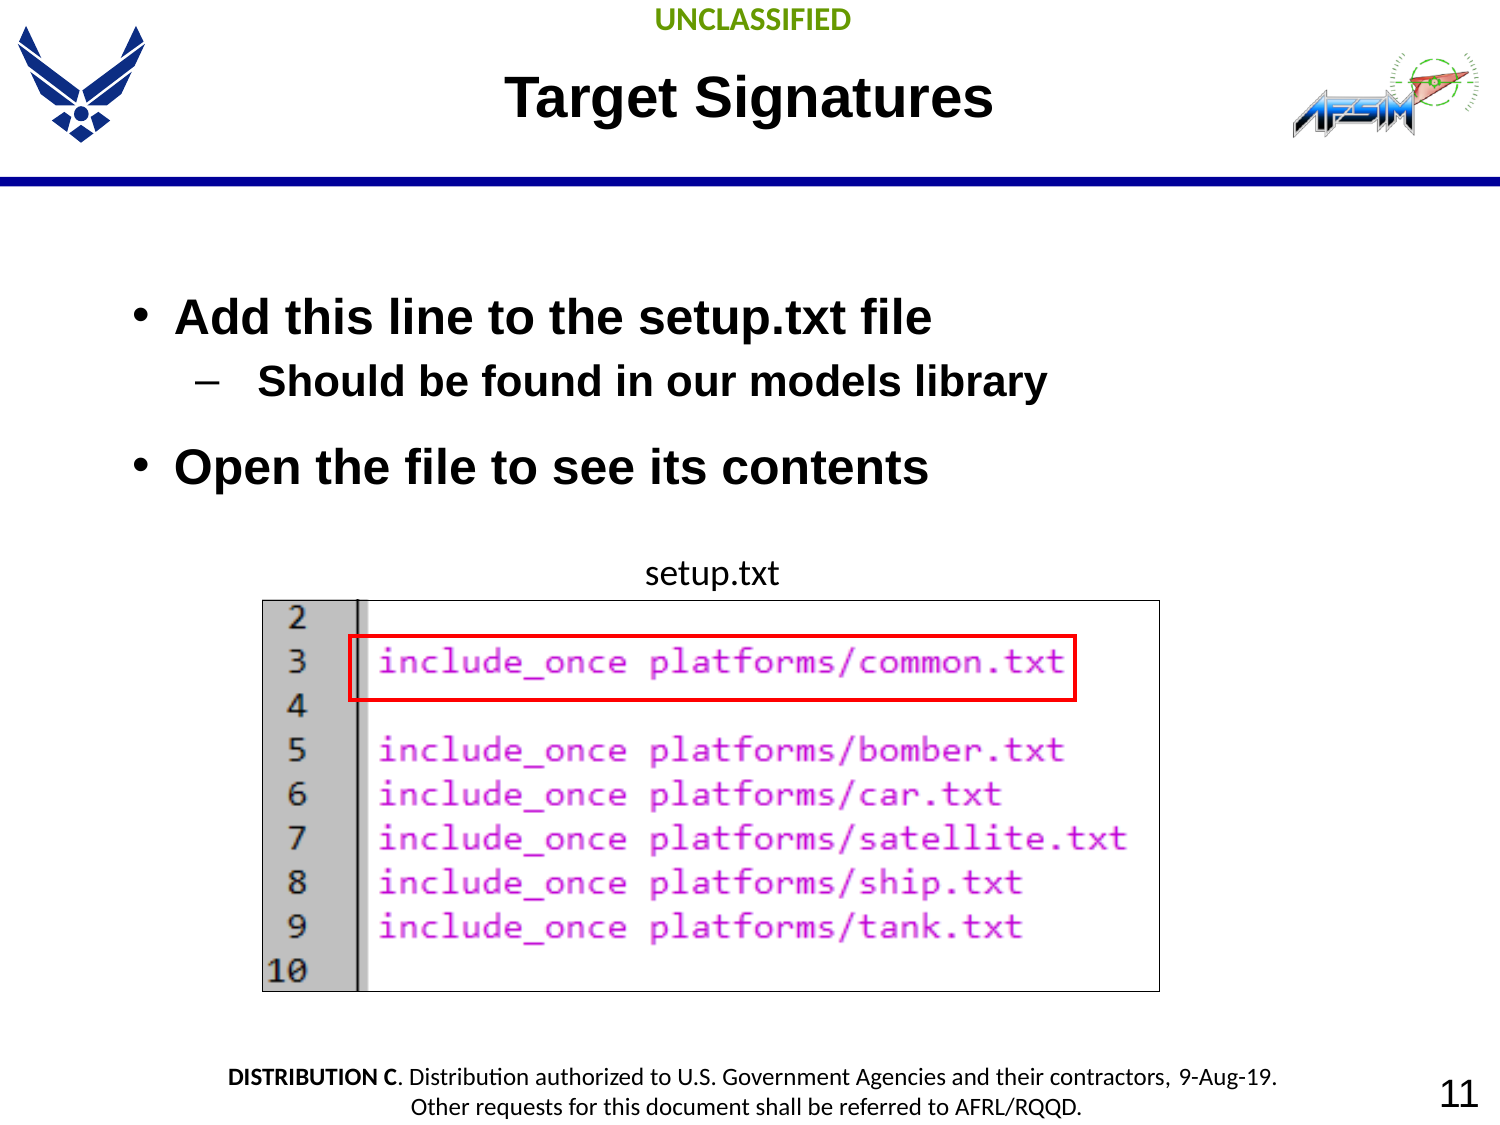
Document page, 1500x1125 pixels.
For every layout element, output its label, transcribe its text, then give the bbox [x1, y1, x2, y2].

title Target Signatures [206, 0, 1294, 188]
picture [1294, 42, 1490, 145]
picture [262, 599, 1160, 992]
list Add this line to the setup.txt file Should be found in our models library Open the file to see its contents [75, 262, 1425, 1005]
text_box setup.txt [629, 540, 795, 598]
